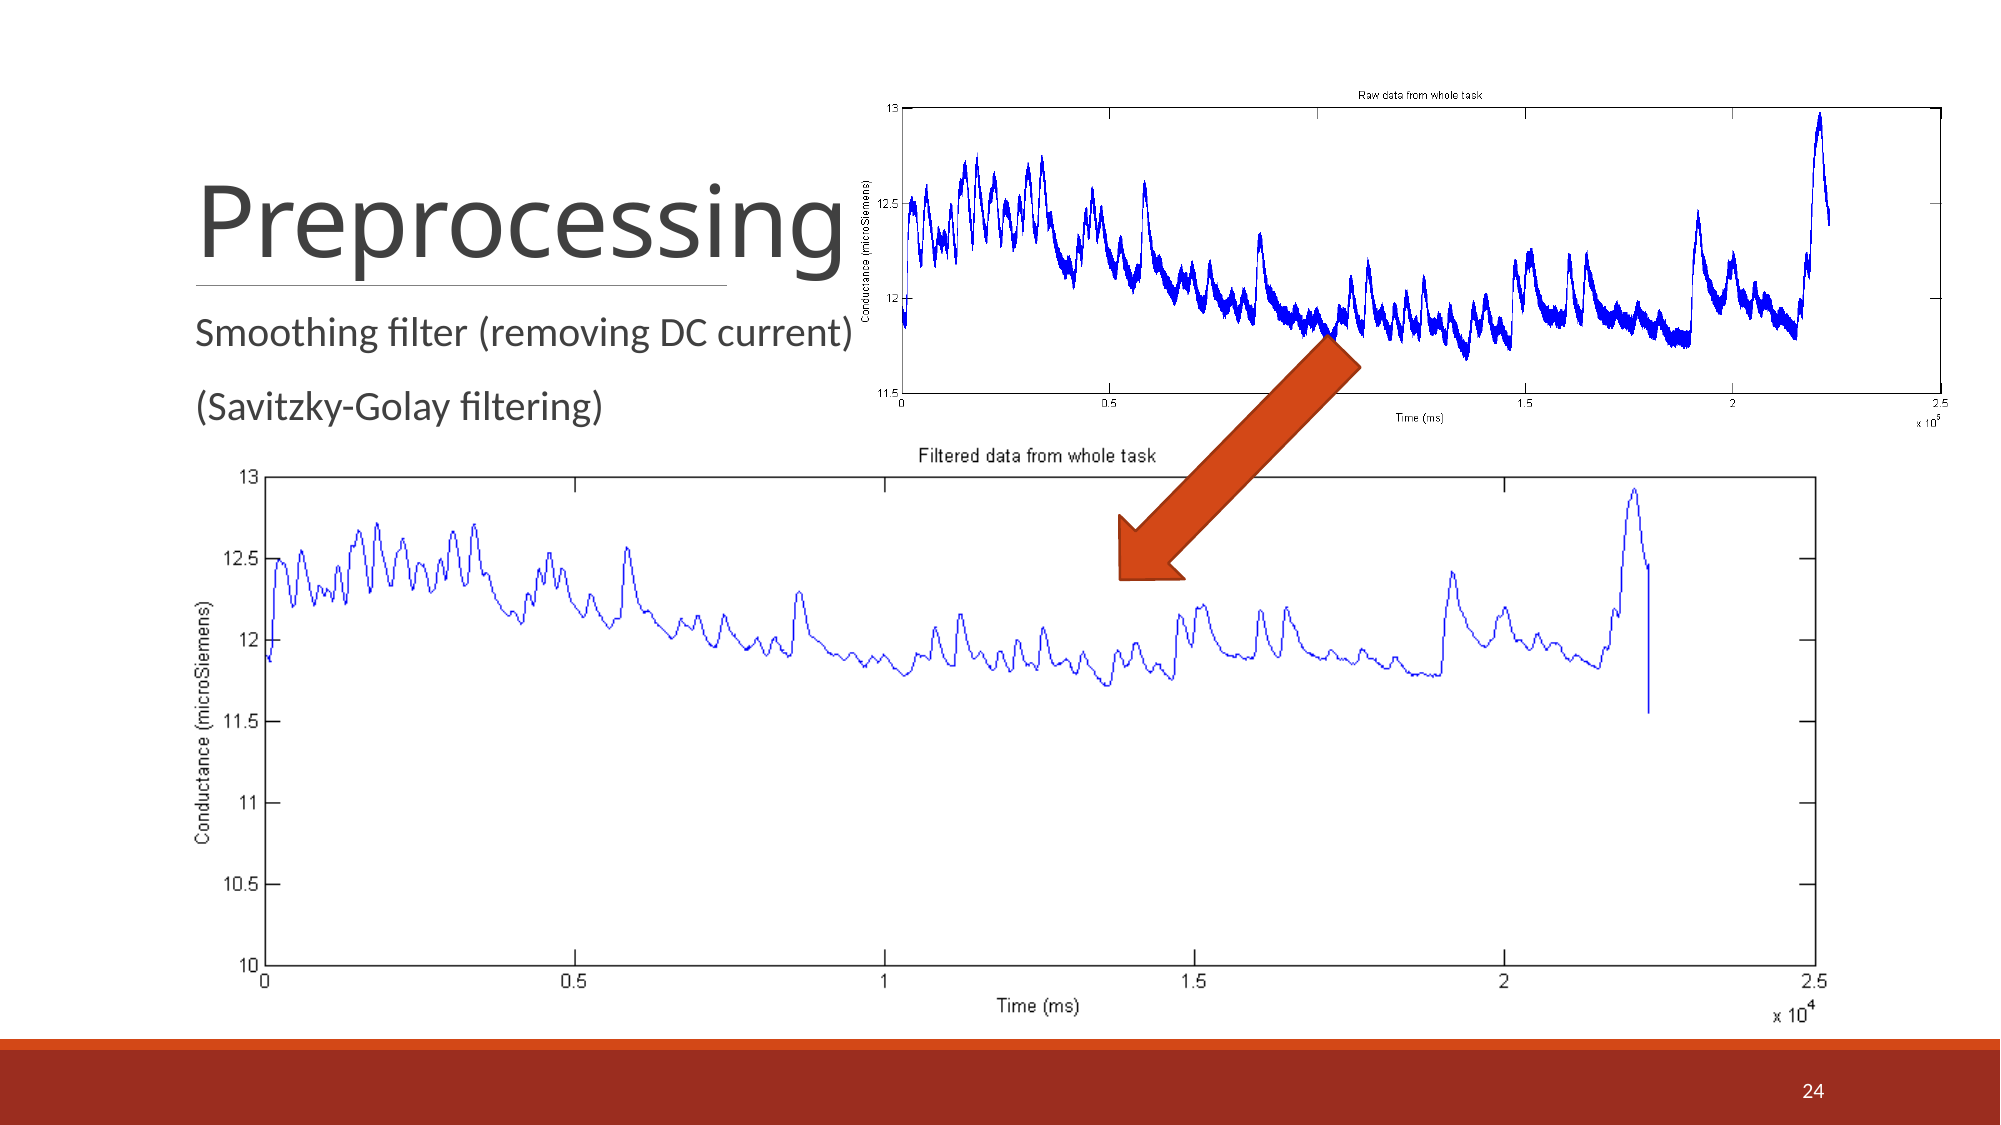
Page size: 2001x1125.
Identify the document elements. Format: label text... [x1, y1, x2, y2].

list Smoothing filter (removing DC current) (Savitzky-Golay filtering) [180, 302, 723, 428]
picture [4, 80, 2000, 1032]
title Preprocessing [180, 47, 1830, 285]
slide_number 24 [1624, 1059, 1840, 1120]
